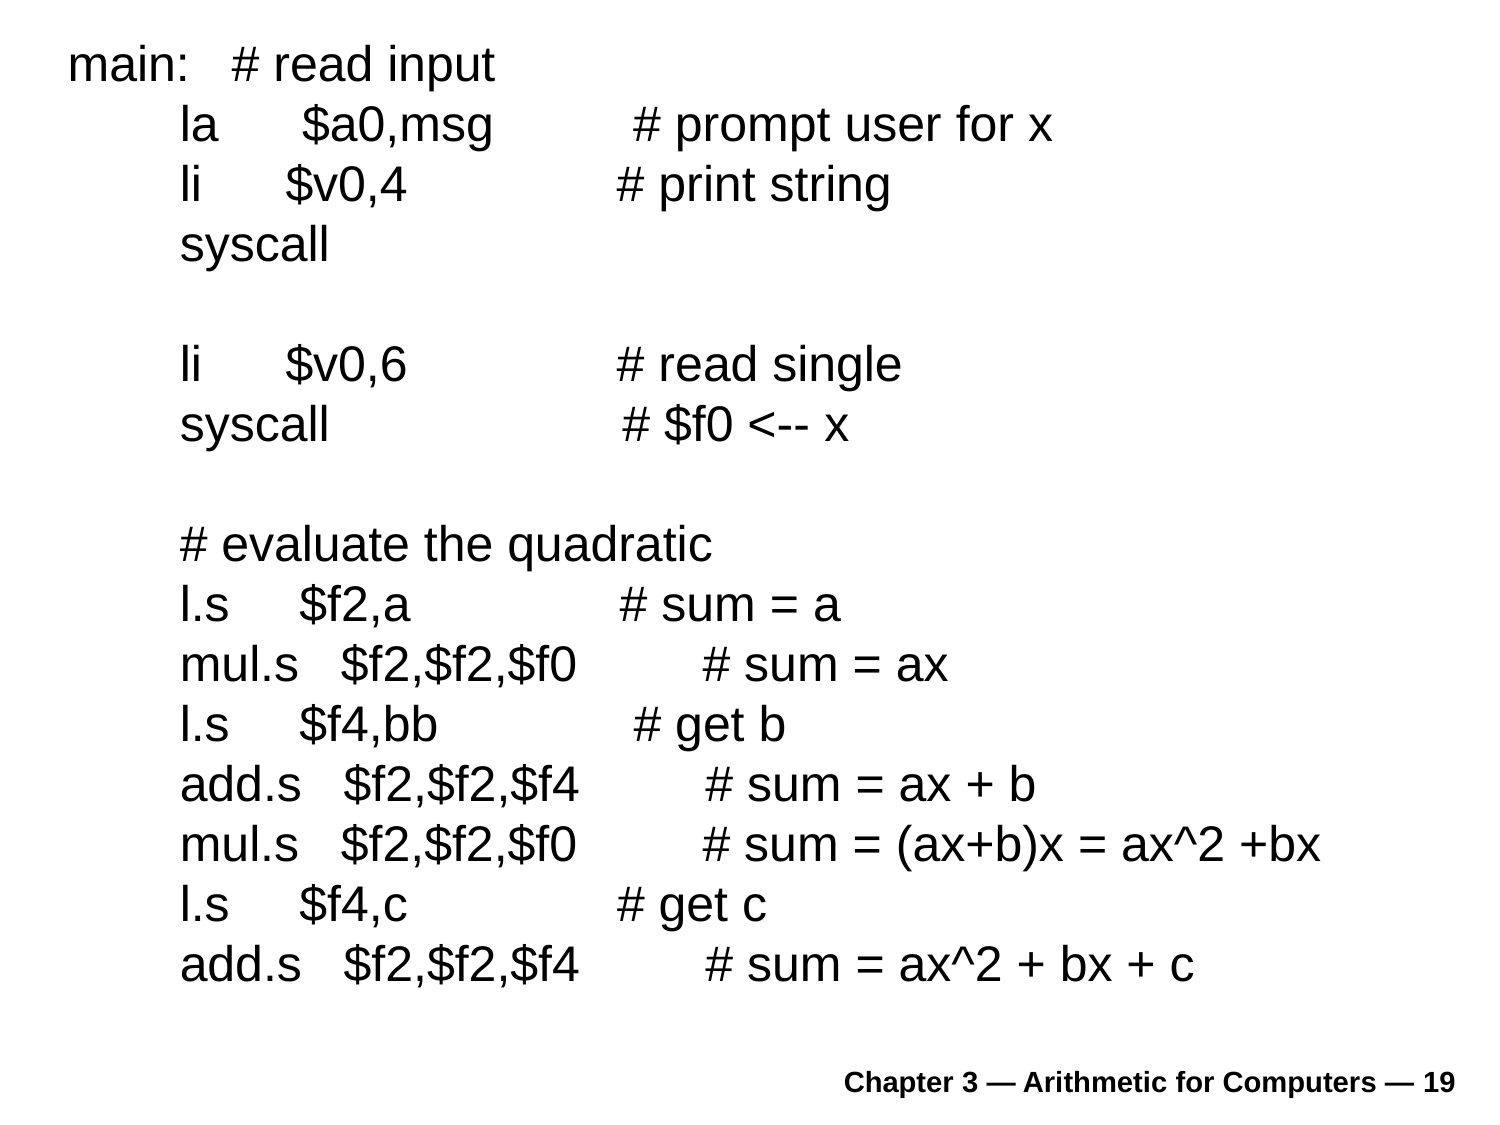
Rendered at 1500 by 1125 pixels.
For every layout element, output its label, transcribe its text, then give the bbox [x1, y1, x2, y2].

footer Chapter 3 — Arithmetic for Computers — 19 [277, 1046, 1471, 1106]
text_box main: # read input la $a0,msg # prompt user for x li $v0,4 # print string syscall li $v0,6 # read single syscall # $f0 <-- x # evaluate the quadratic l.s $f2,a # sum = a mul.s $f2,$f2,$f0 # sum = ax l.s $f4,bb # get b add.s $f2,$f2,$f4 # sum = ax + b mul.s $f2,$f2,$f0 # sum = (ax+b)x = ax^2 +bx l.s $f4,c # get c add.s $f2,$f2,$f4 # sum = ax^2 + bx + c [53, 23, 1341, 999]
